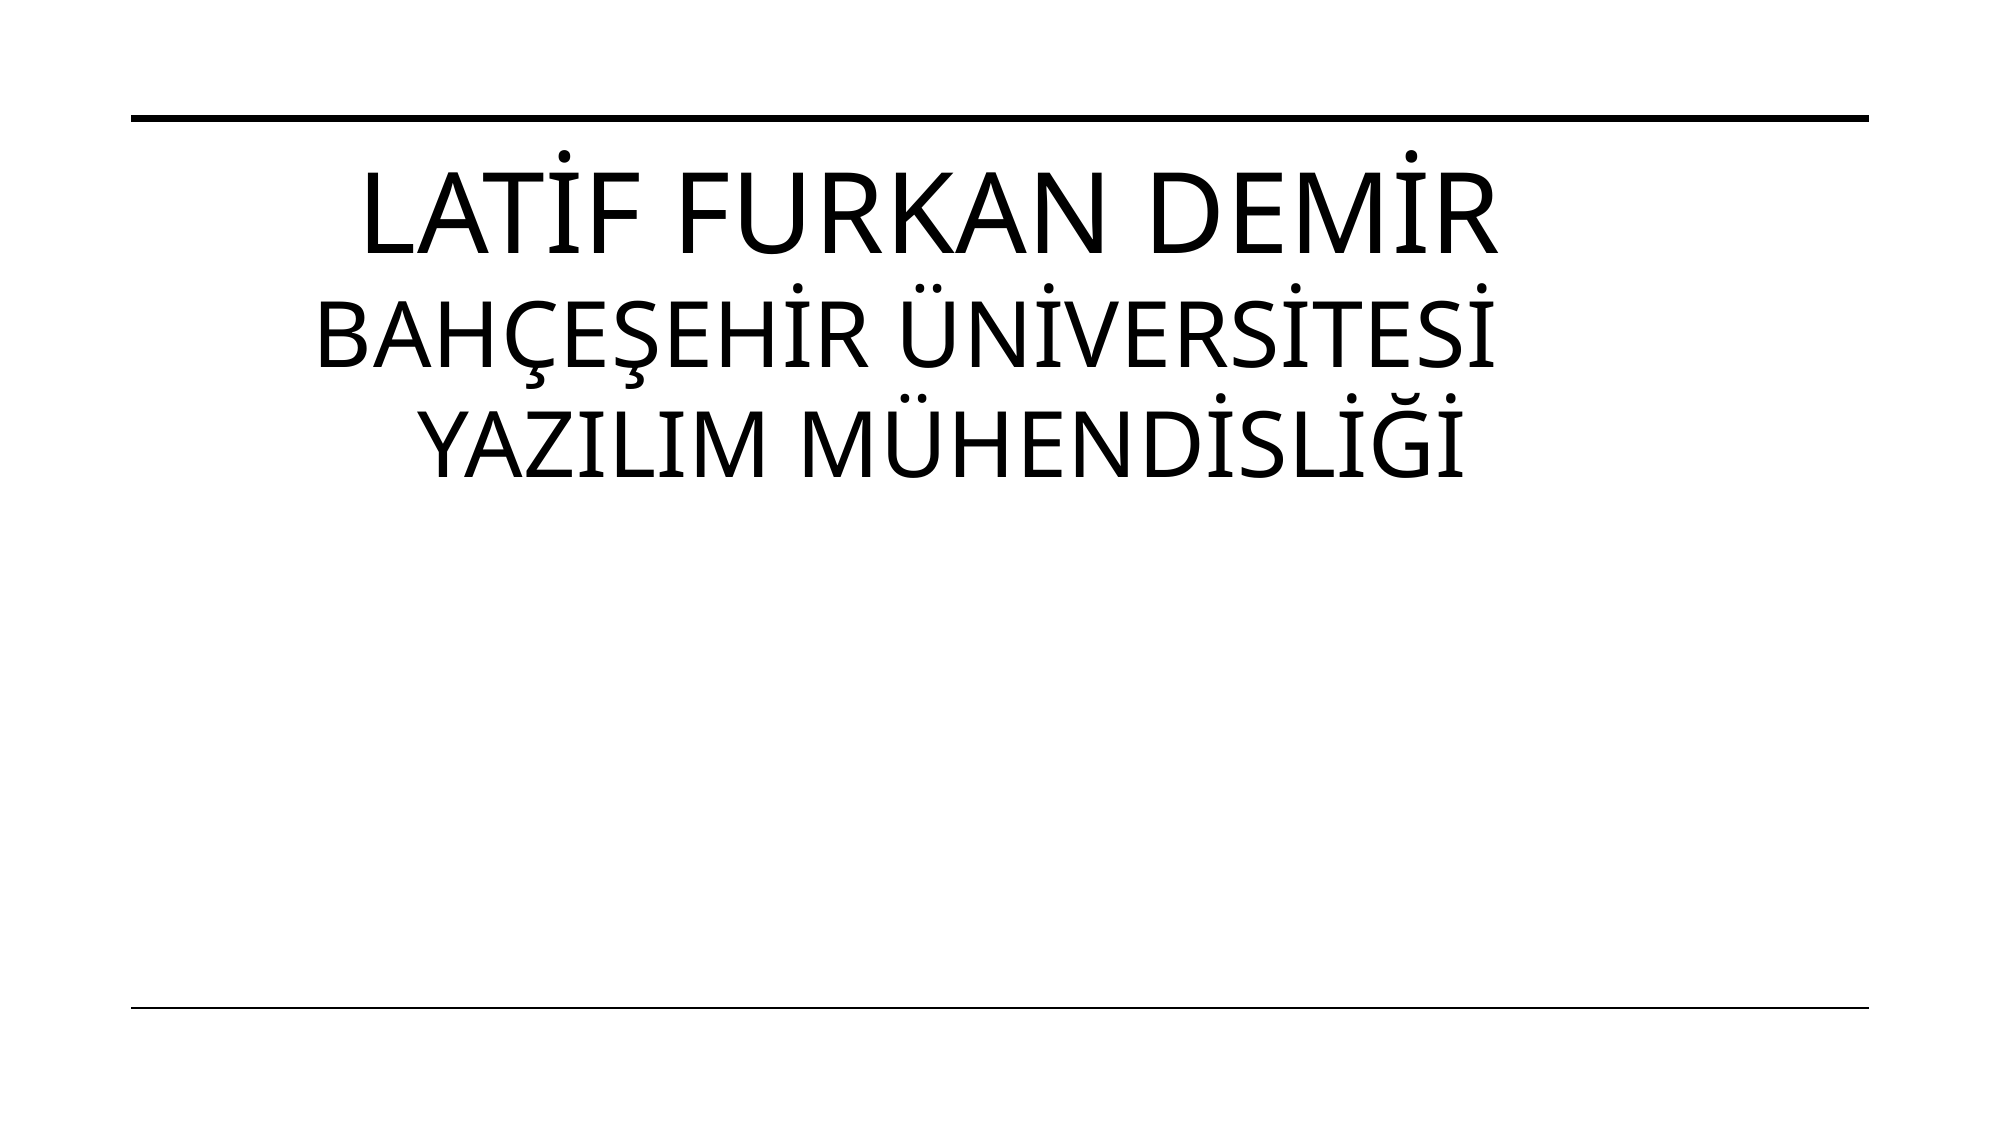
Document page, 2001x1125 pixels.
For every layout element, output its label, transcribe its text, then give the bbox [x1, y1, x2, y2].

title Latif Furkan Demir bAHÇEŞEHİR ÜNİVERSİTESİ yAZILIM MÜHENDİSLİĞİ [111, 133, 1750, 724]
